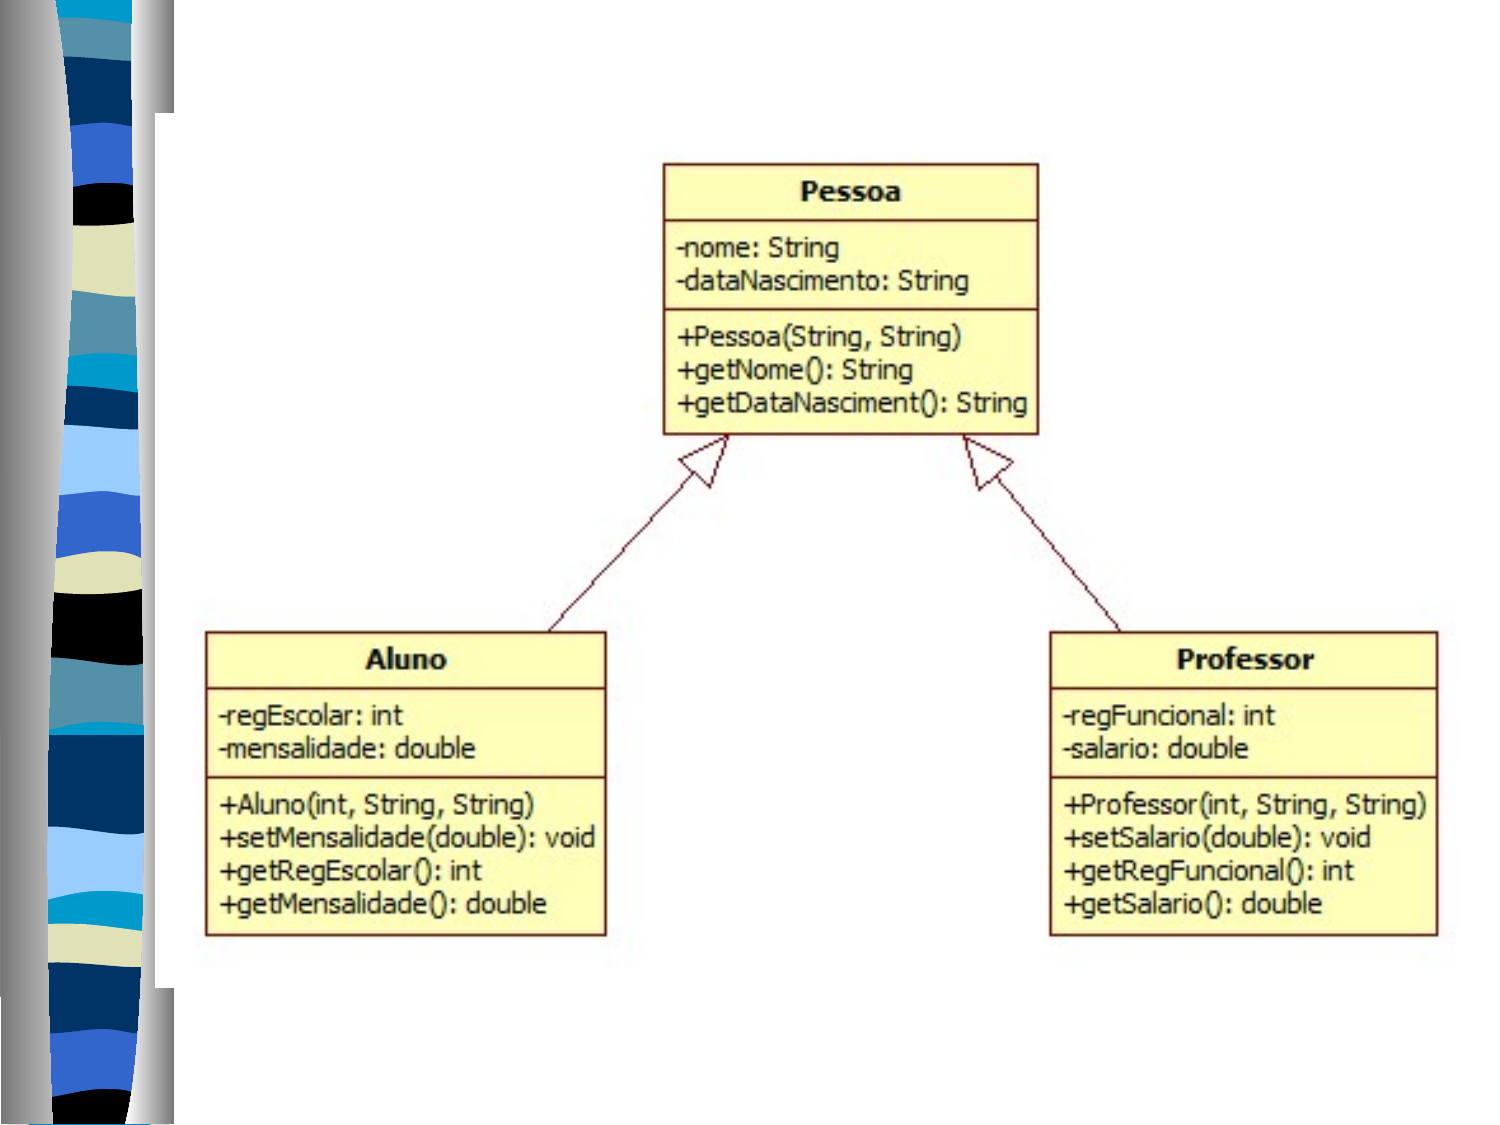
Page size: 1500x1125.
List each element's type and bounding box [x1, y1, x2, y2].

picture [155, 113, 1491, 988]
